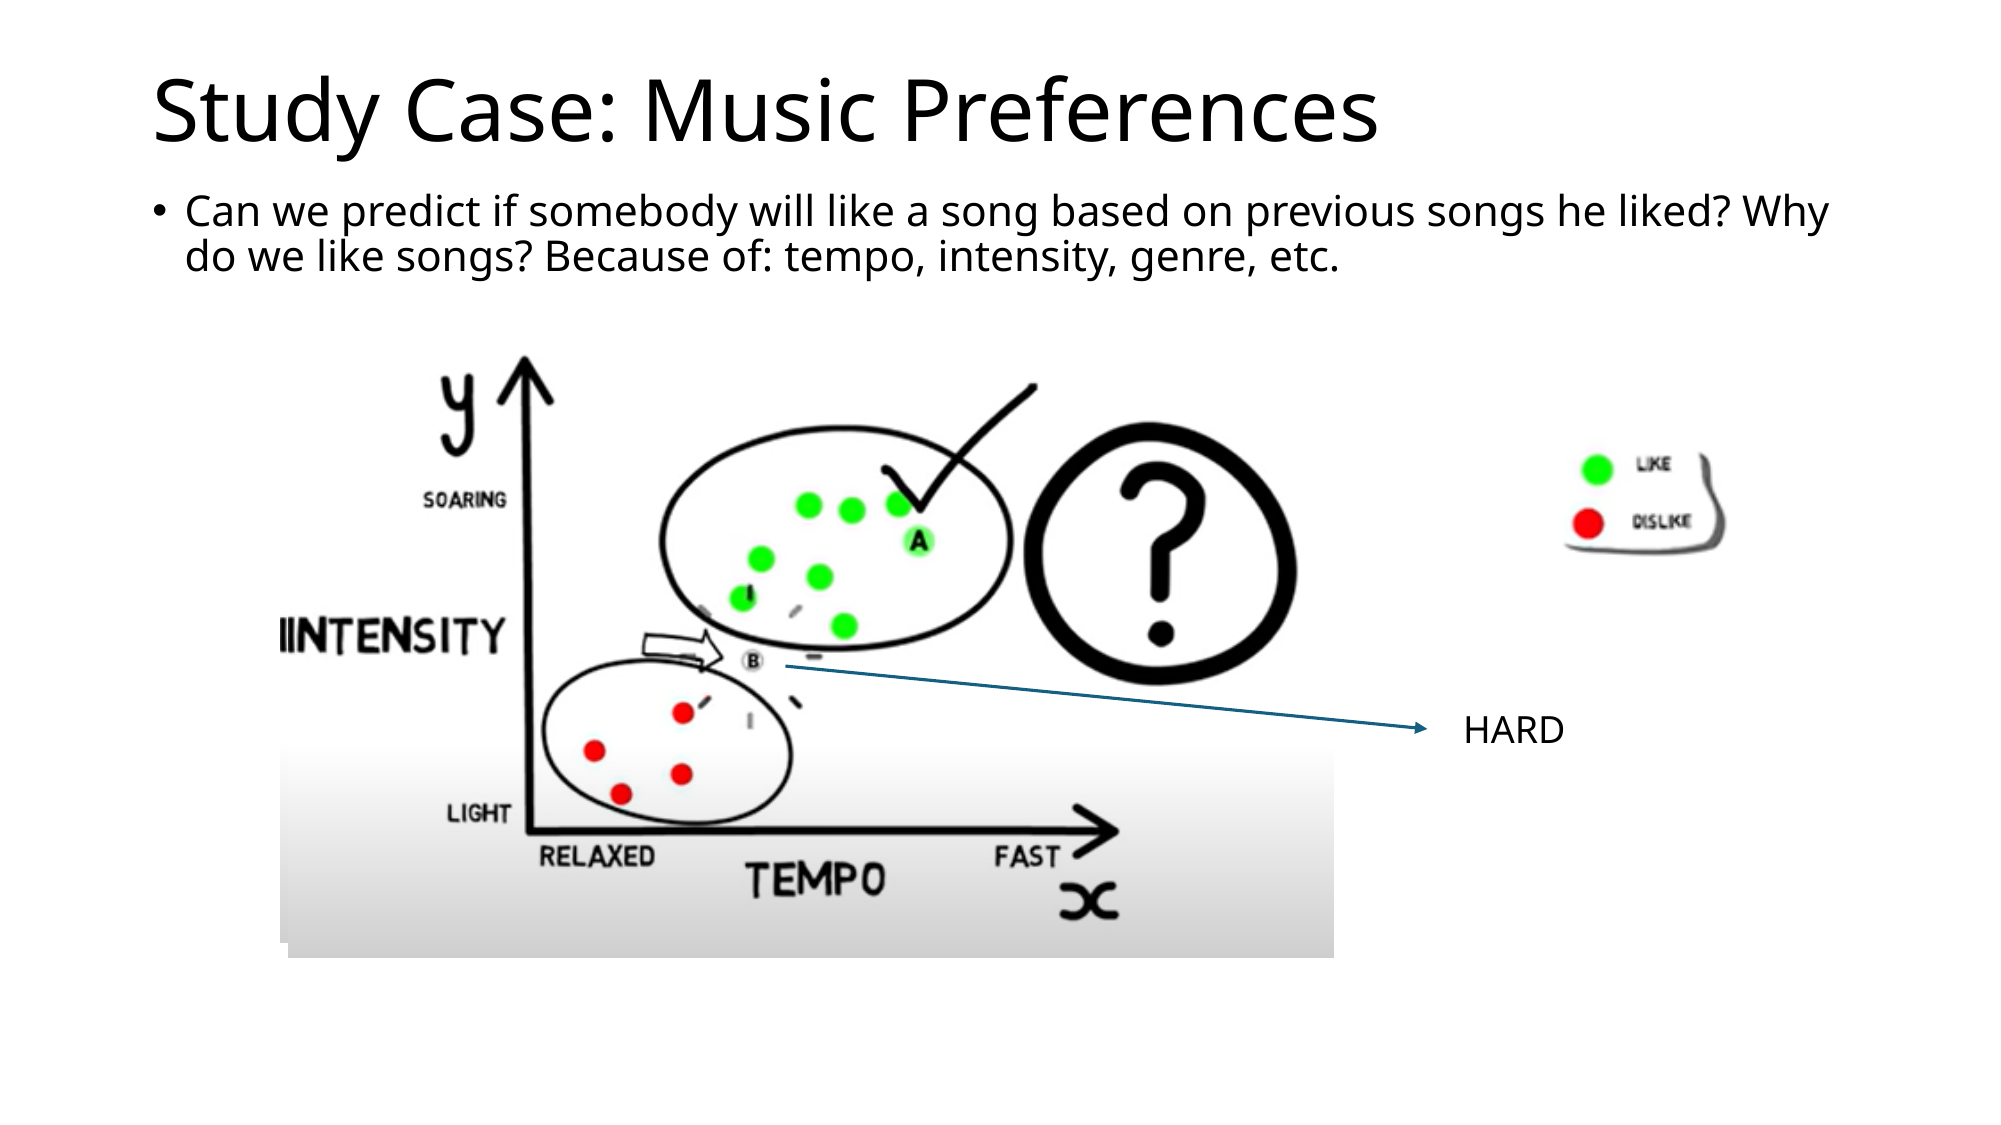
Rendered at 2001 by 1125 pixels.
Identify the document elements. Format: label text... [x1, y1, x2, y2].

list Can we predict if somebody will like a song based on previous songs he liked? Why do we like songs? Because of: tempo, intensity, genre, etc. [137, 181, 1863, 291]
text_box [784, 665, 1428, 730]
title Study Case: Music Preferences [137, 59, 1863, 169]
text_box HARD [1448, 698, 1673, 759]
picture [280, 348, 1334, 959]
picture [1508, 433, 1758, 563]
